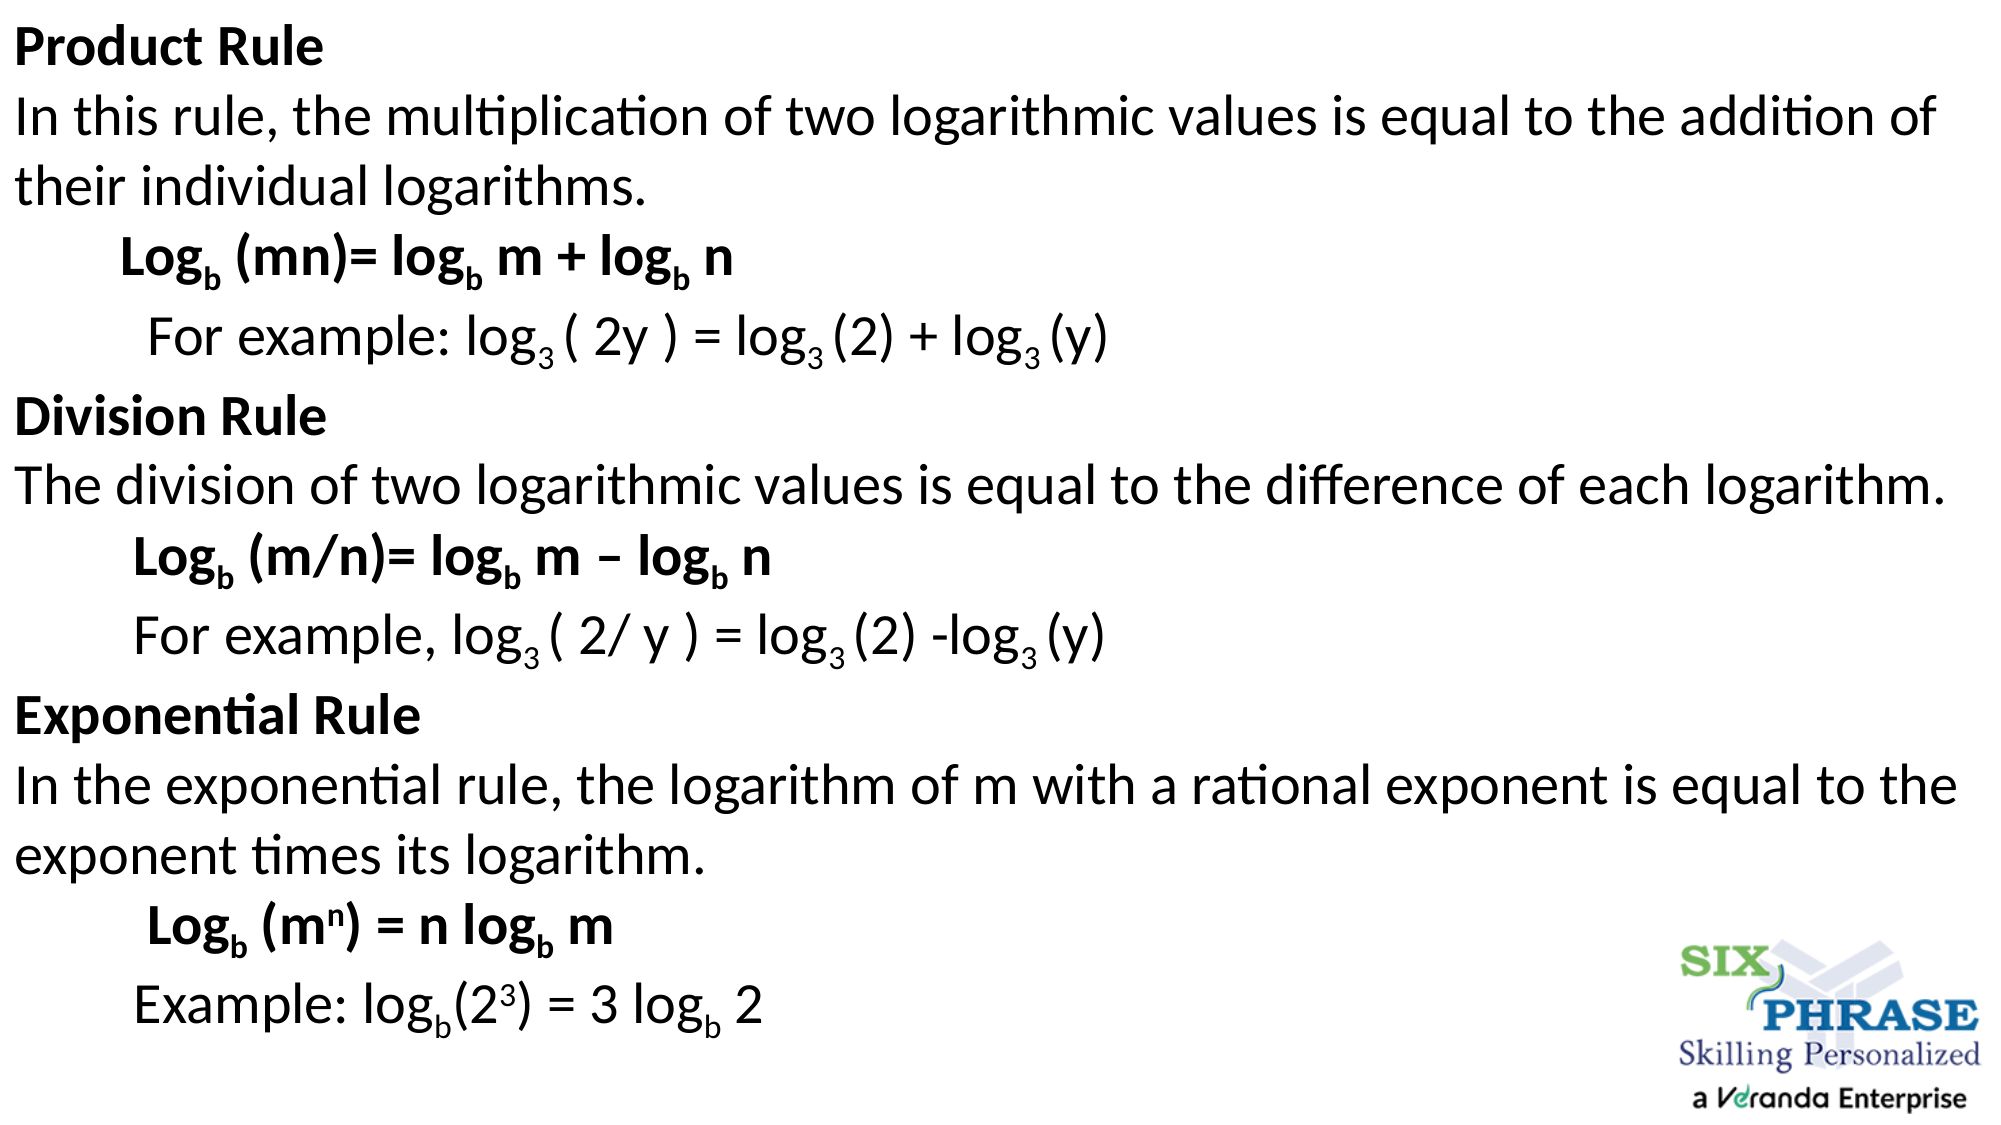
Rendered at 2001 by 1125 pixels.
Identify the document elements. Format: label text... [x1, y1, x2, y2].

picture [1662, 924, 2000, 1125]
text_box Product Rule In this rule, the multiplication of two logarithmic values is equal to the addition of their individual logarithms. Logb (mn)= logb m + logb n For example: log3 ( 2y ) = log3 (2) + log3 (y) Division Rule The division of two logarithmic values is equal to the difference of each logarithm. Logb (m/n)= logb m – logb n For example, log3 ( 2/ y ) = log3 (2) -log3 (y) Exponential Rule In the exponential rule, the logarithm of m with a rational exponent is equal to the exponent times its logarithm. Logb (mn) = n logb m Example: logb(23) = 3 logb 2 [0, 0, 2000, 1125]
